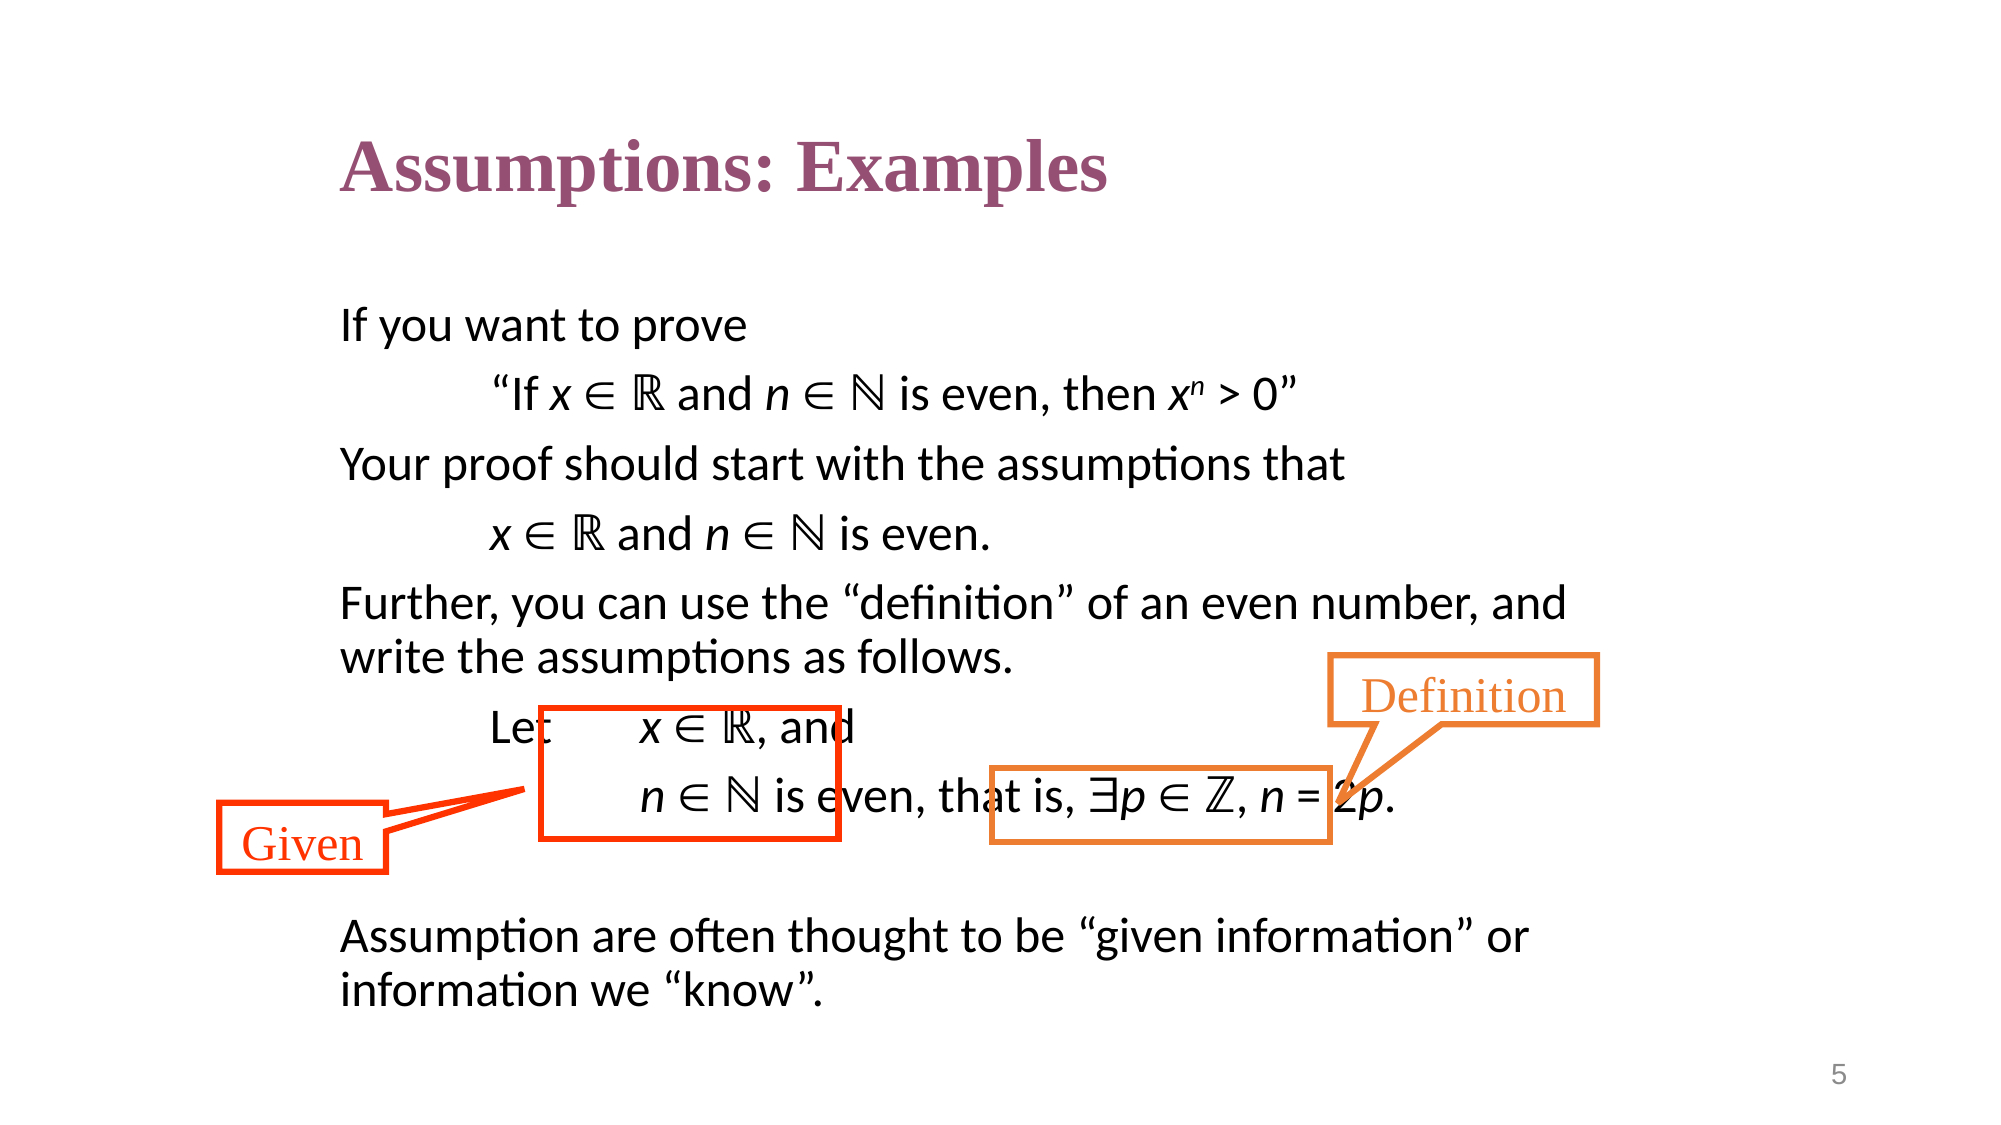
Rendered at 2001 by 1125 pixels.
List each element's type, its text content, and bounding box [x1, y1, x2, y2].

text_box [540, 707, 839, 839]
list If you want to prove “If x  ℝ and n  ℕ is even, then xn > 0” Your proof should start with the assumptions that x  ℝ and n  ℕ is even. Further, you can use the “definition” of an even number, and write the assumptions as follows. Let x  ℝ, and n  ℕ is even, that is, p  ℤ, n = 2p. Assumption are often thought to be “given information” or information we “know”. [324, 290, 1675, 1034]
text_box Given [219, 788, 525, 872]
title Assumptions: Examples [324, 73, 1675, 262]
text_box [992, 768, 1331, 843]
text_box Definition [1330, 655, 1598, 804]
slide_number 5 [1412, 1042, 1863, 1103]
